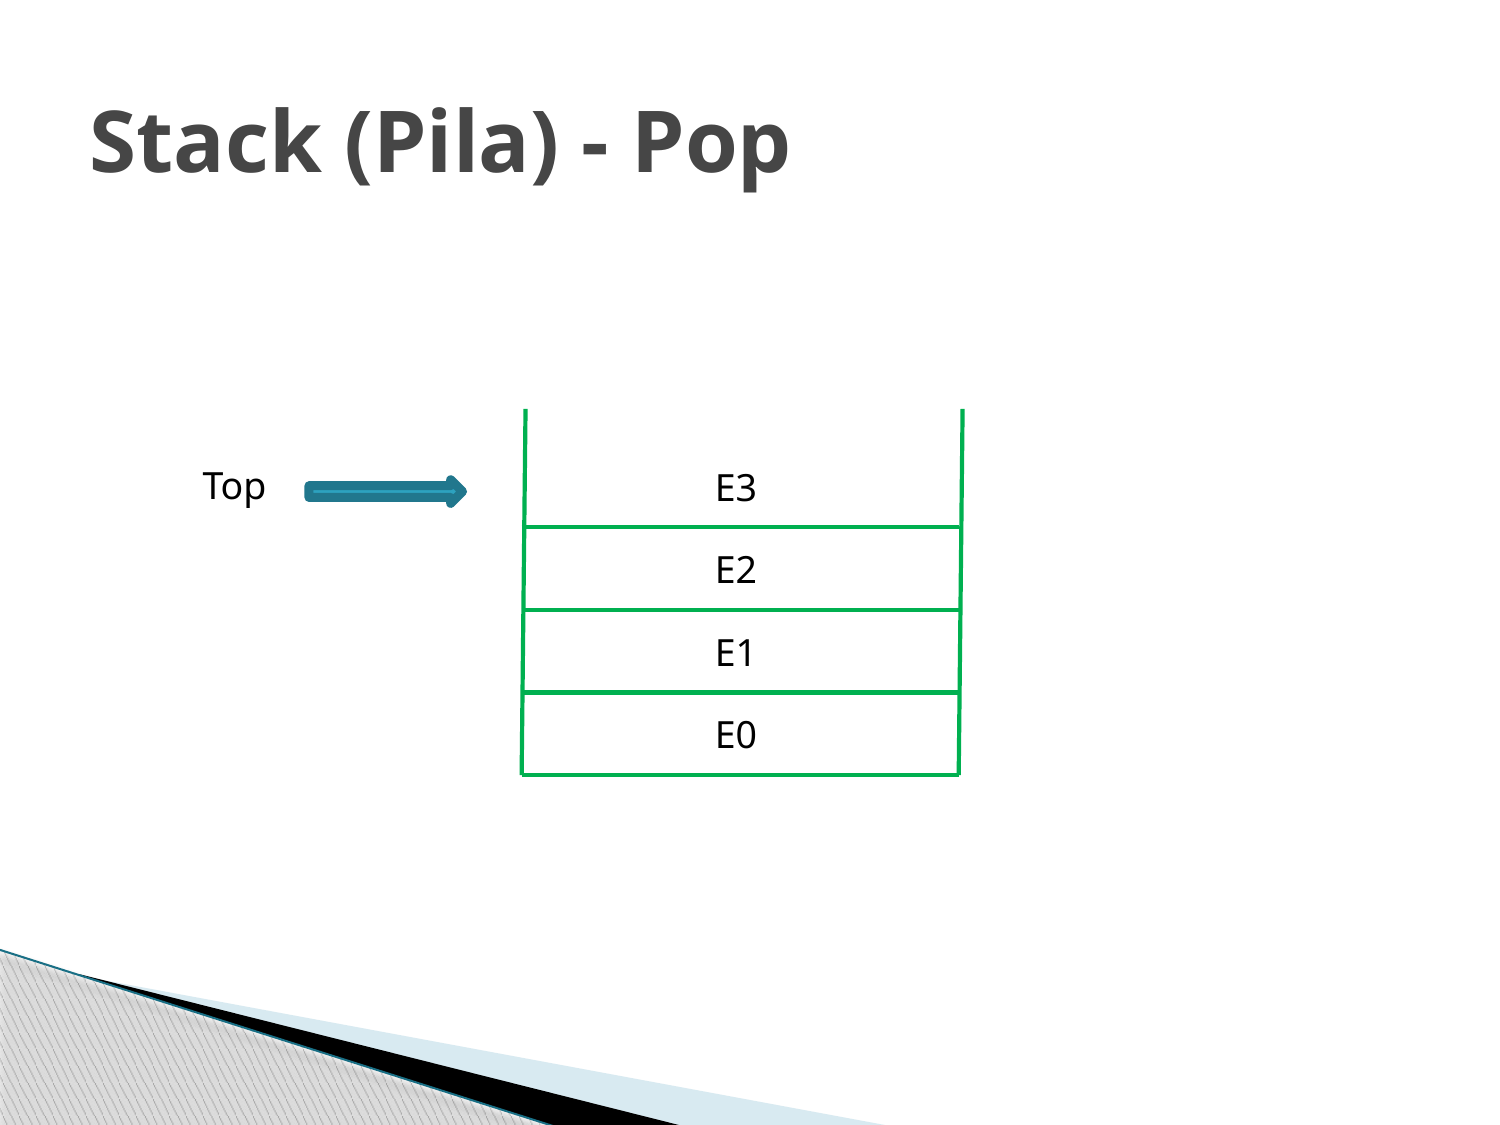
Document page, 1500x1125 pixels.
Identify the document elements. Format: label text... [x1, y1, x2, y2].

title Stack (Pila) - Pop [75, 45, 1425, 233]
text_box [183, 408, 963, 776]
